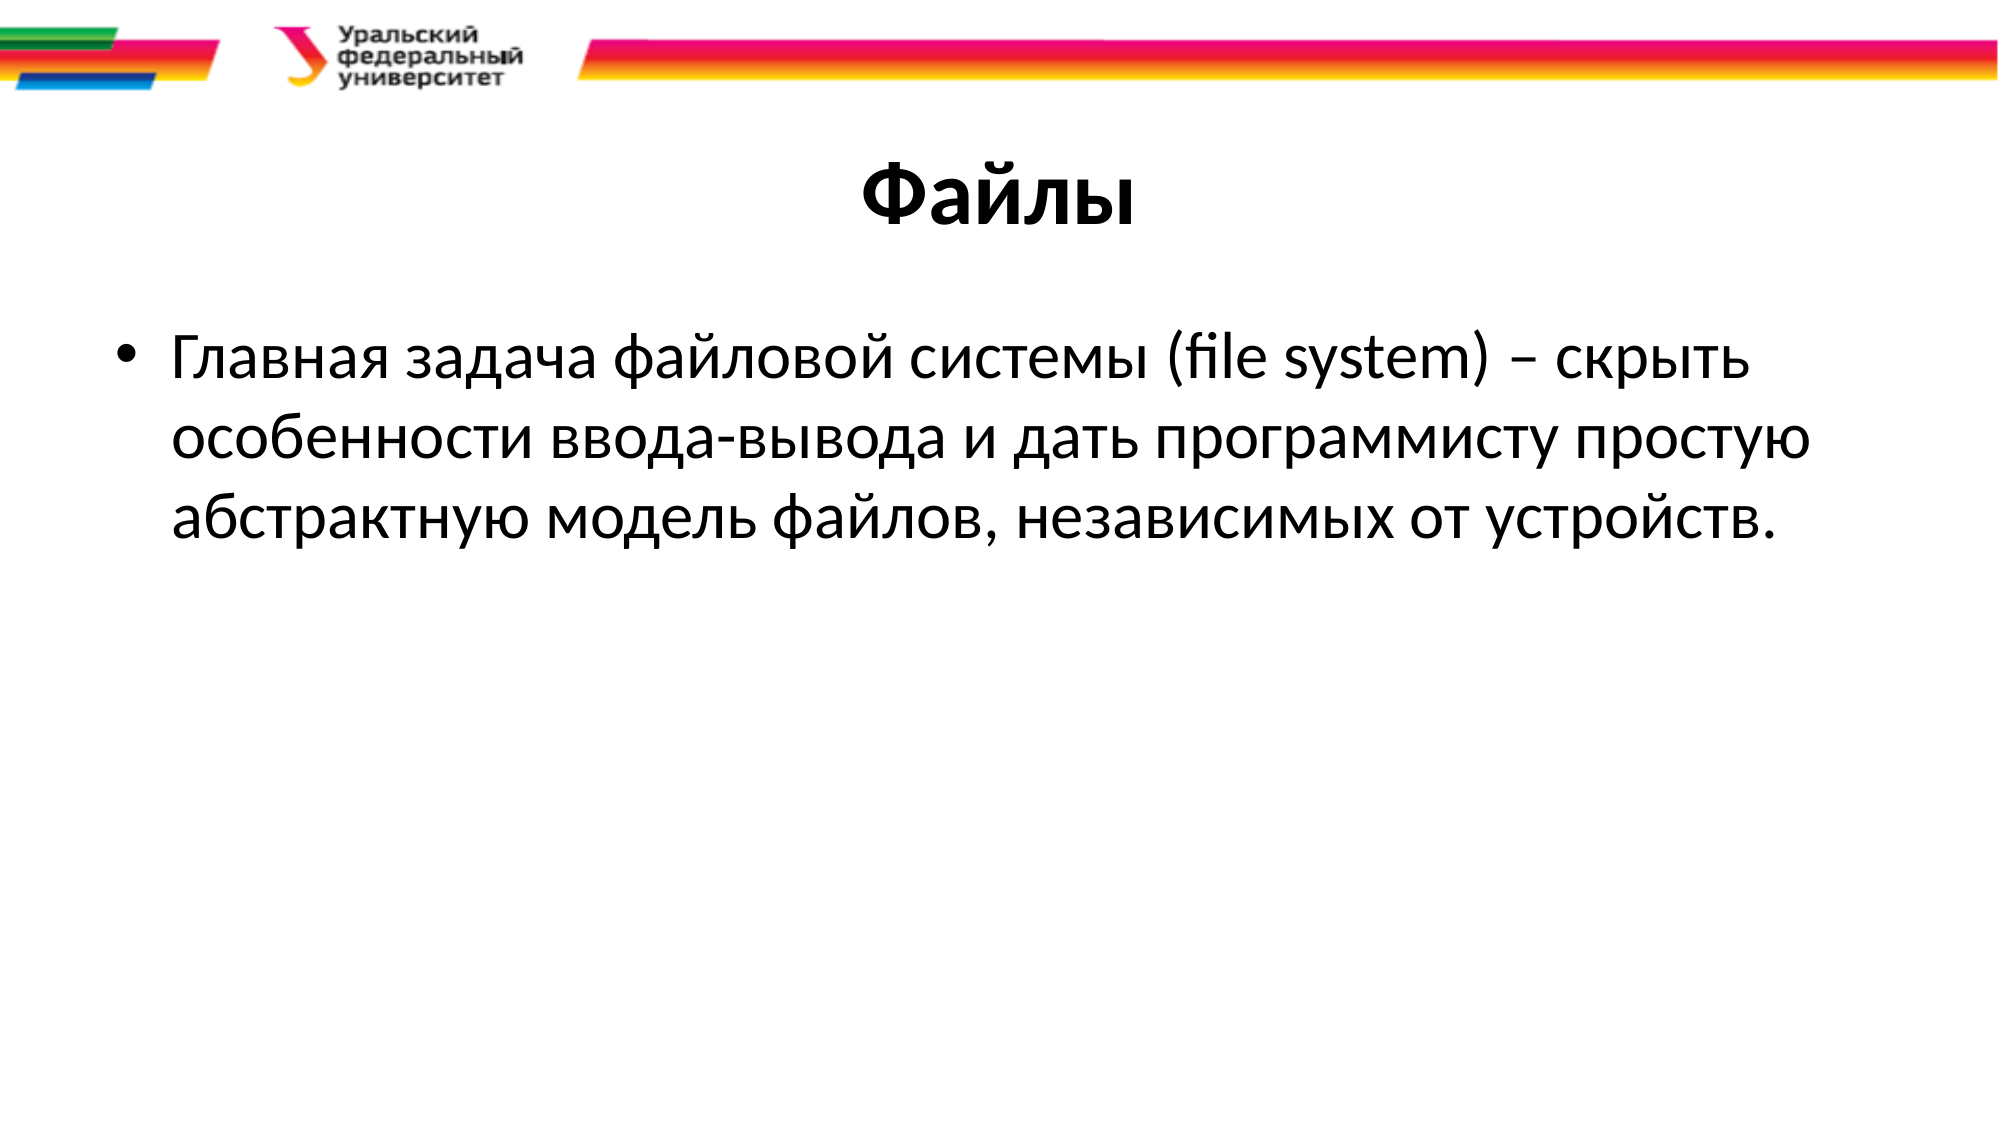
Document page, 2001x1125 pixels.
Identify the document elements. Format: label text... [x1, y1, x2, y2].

picture [0, 0, 2000, 105]
list Главная задача файловой системы (file system) – скрыть особенности ввода-вывода и дать программисту простую абстрактную модель файлов, независимых от устройств. [99, 304, 1900, 1032]
title Файлы [99, 93, 1900, 282]
